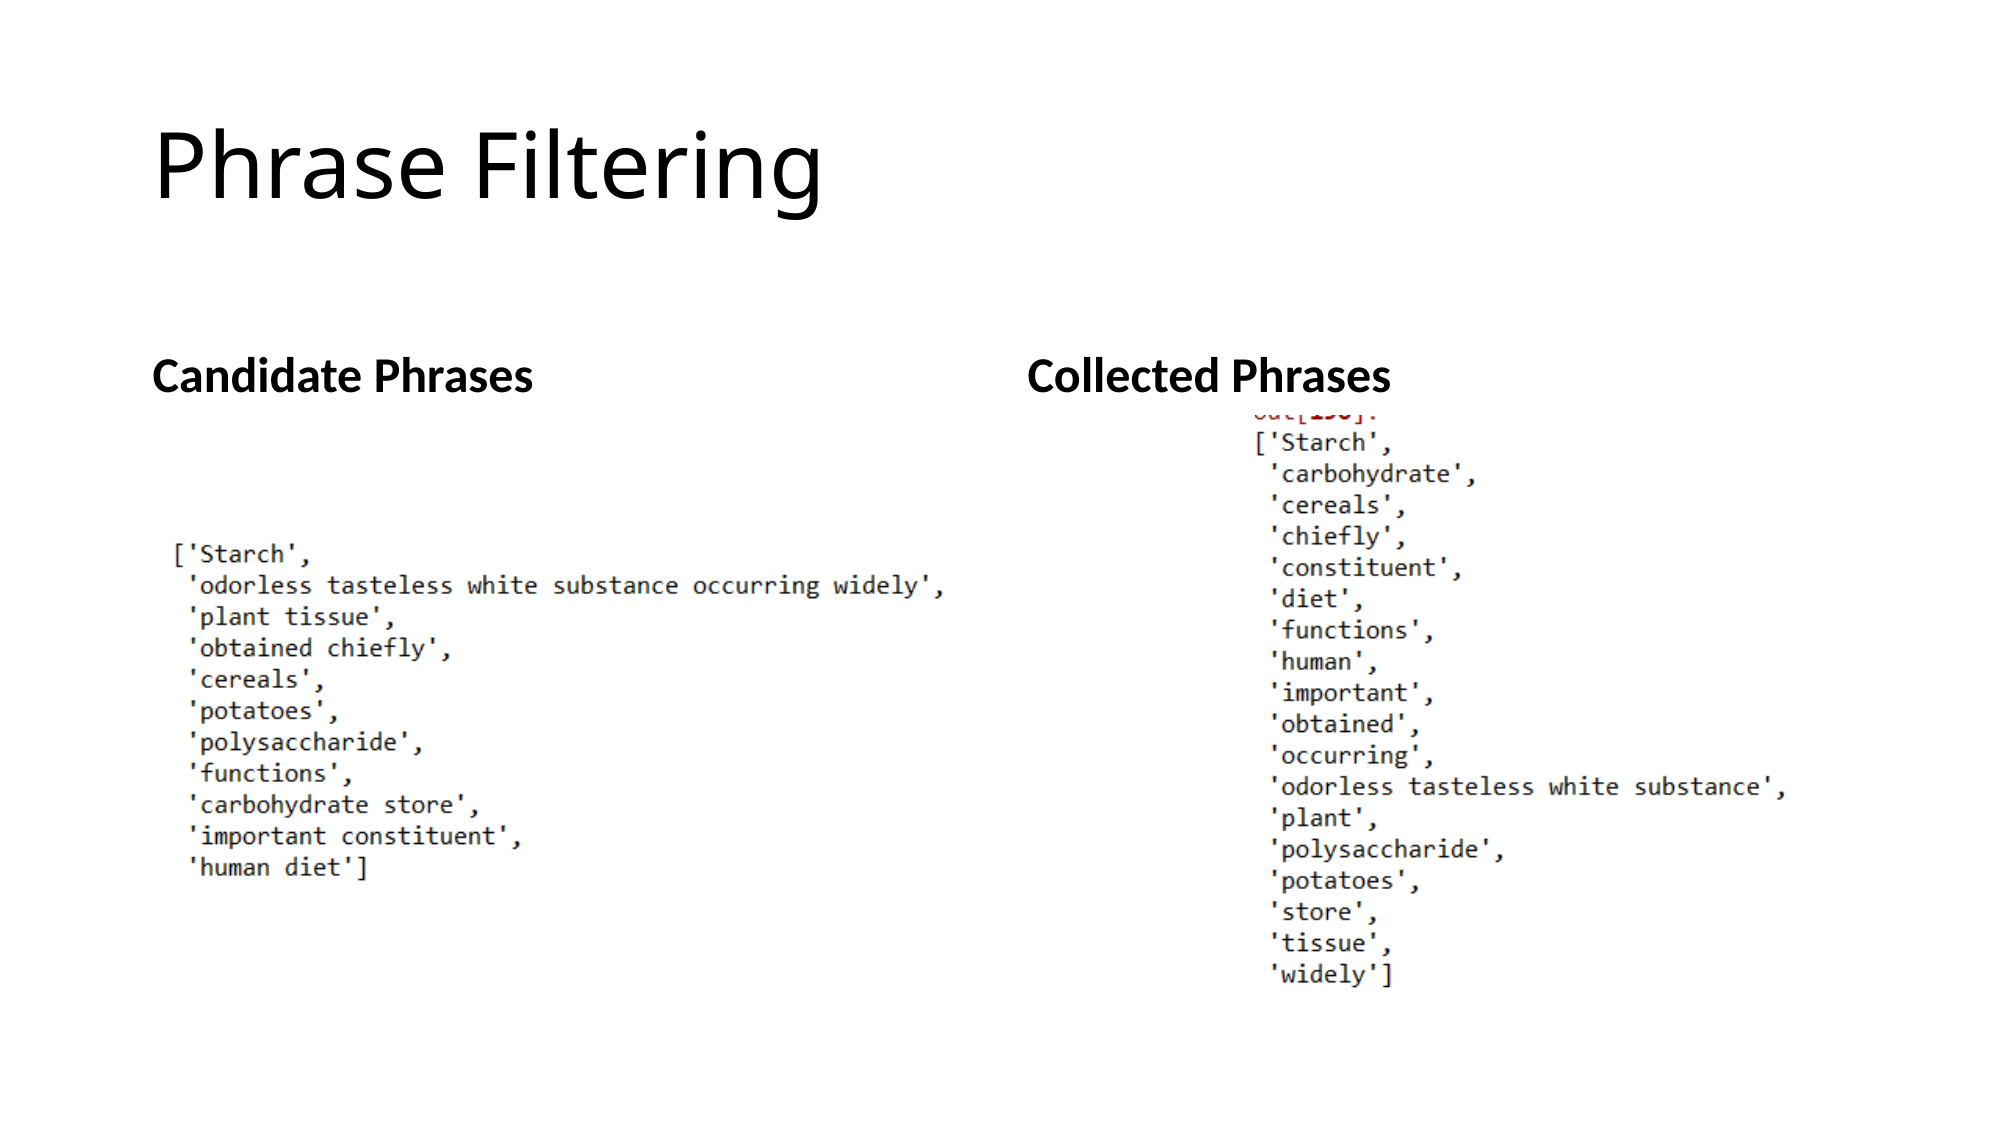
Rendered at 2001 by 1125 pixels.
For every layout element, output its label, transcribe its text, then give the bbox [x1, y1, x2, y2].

title Phrase Filtering [137, 59, 1863, 278]
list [169, 536, 953, 890]
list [1255, 415, 1795, 1011]
list Collected Phrases [1012, 275, 1863, 411]
list Candidate Phrases [137, 275, 984, 411]
